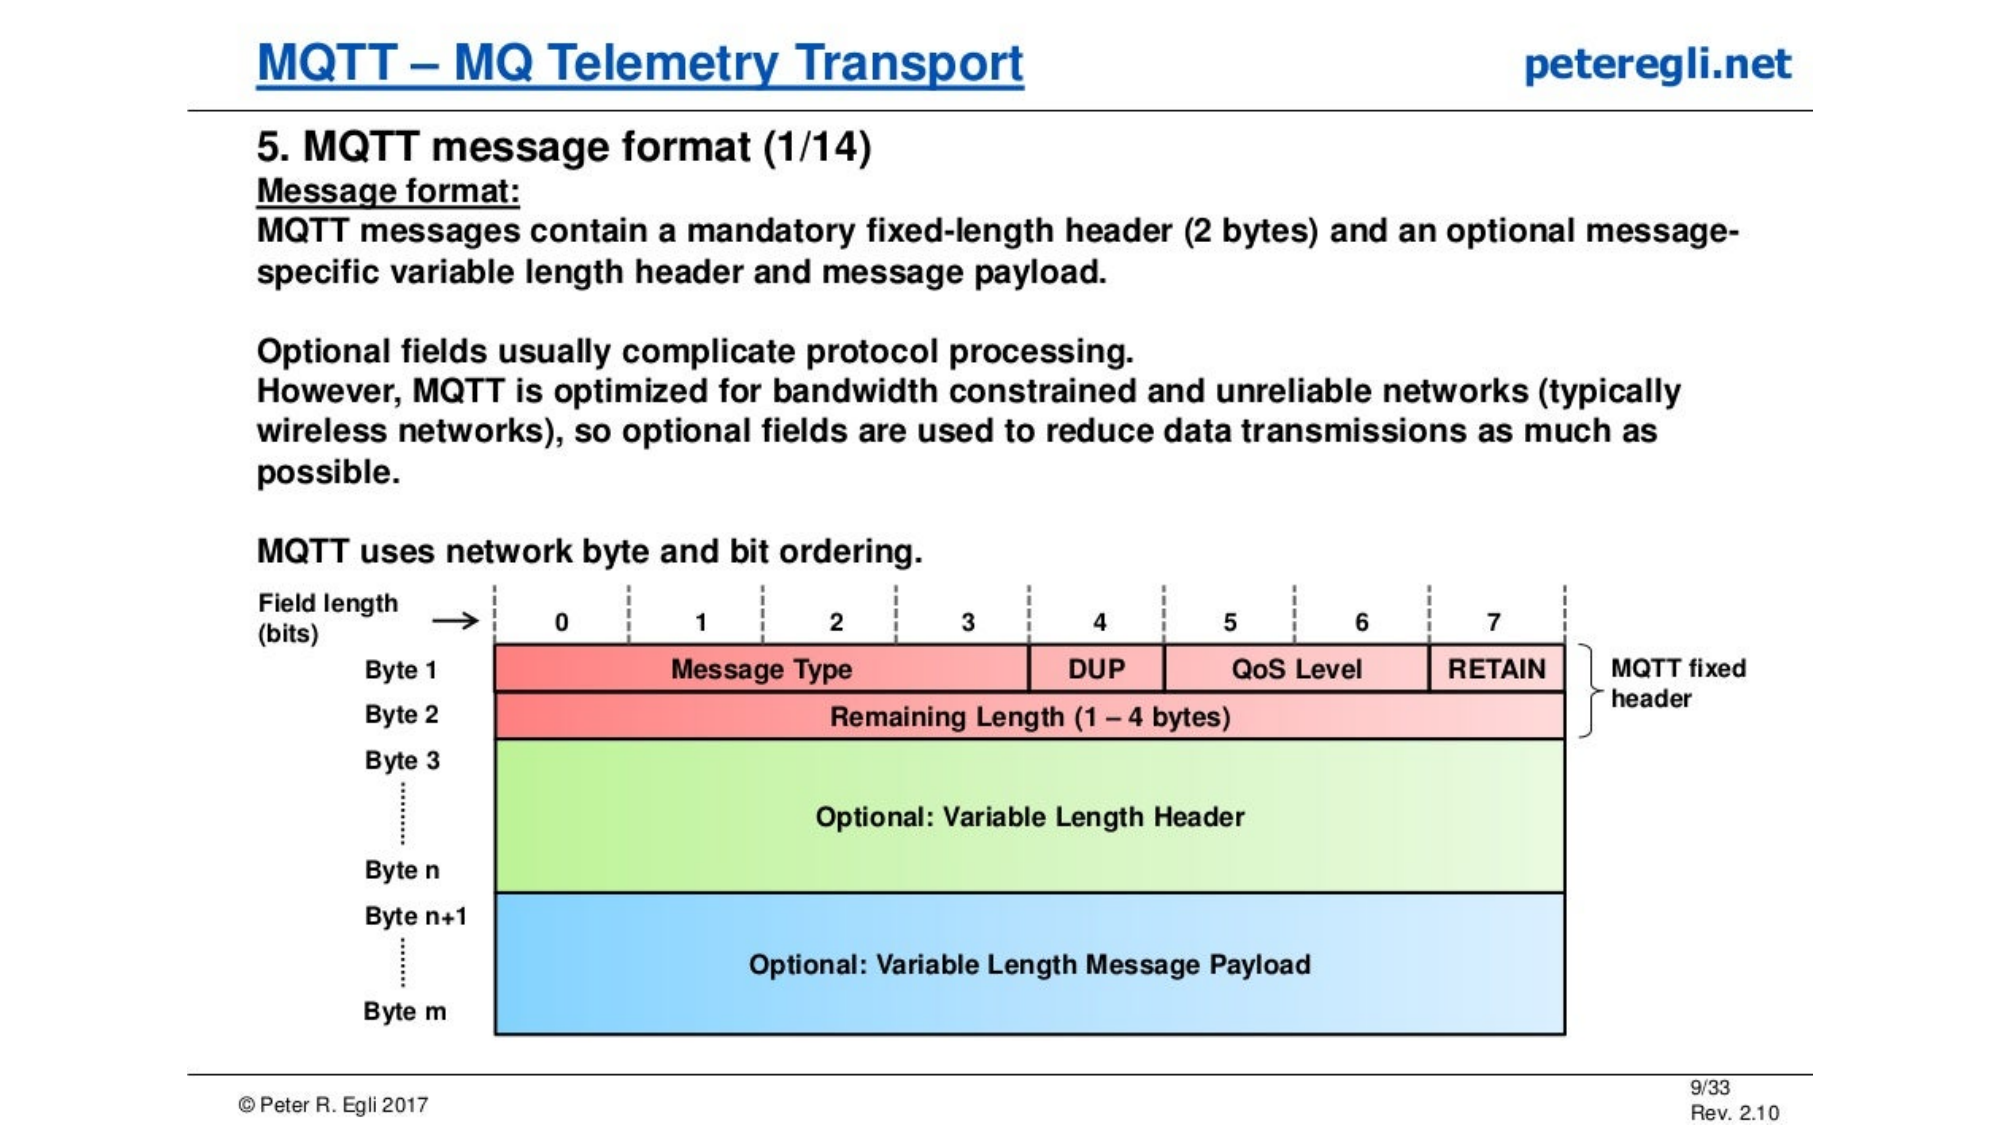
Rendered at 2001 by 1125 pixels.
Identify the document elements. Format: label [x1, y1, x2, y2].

picture [187, 0, 1813, 1125]
